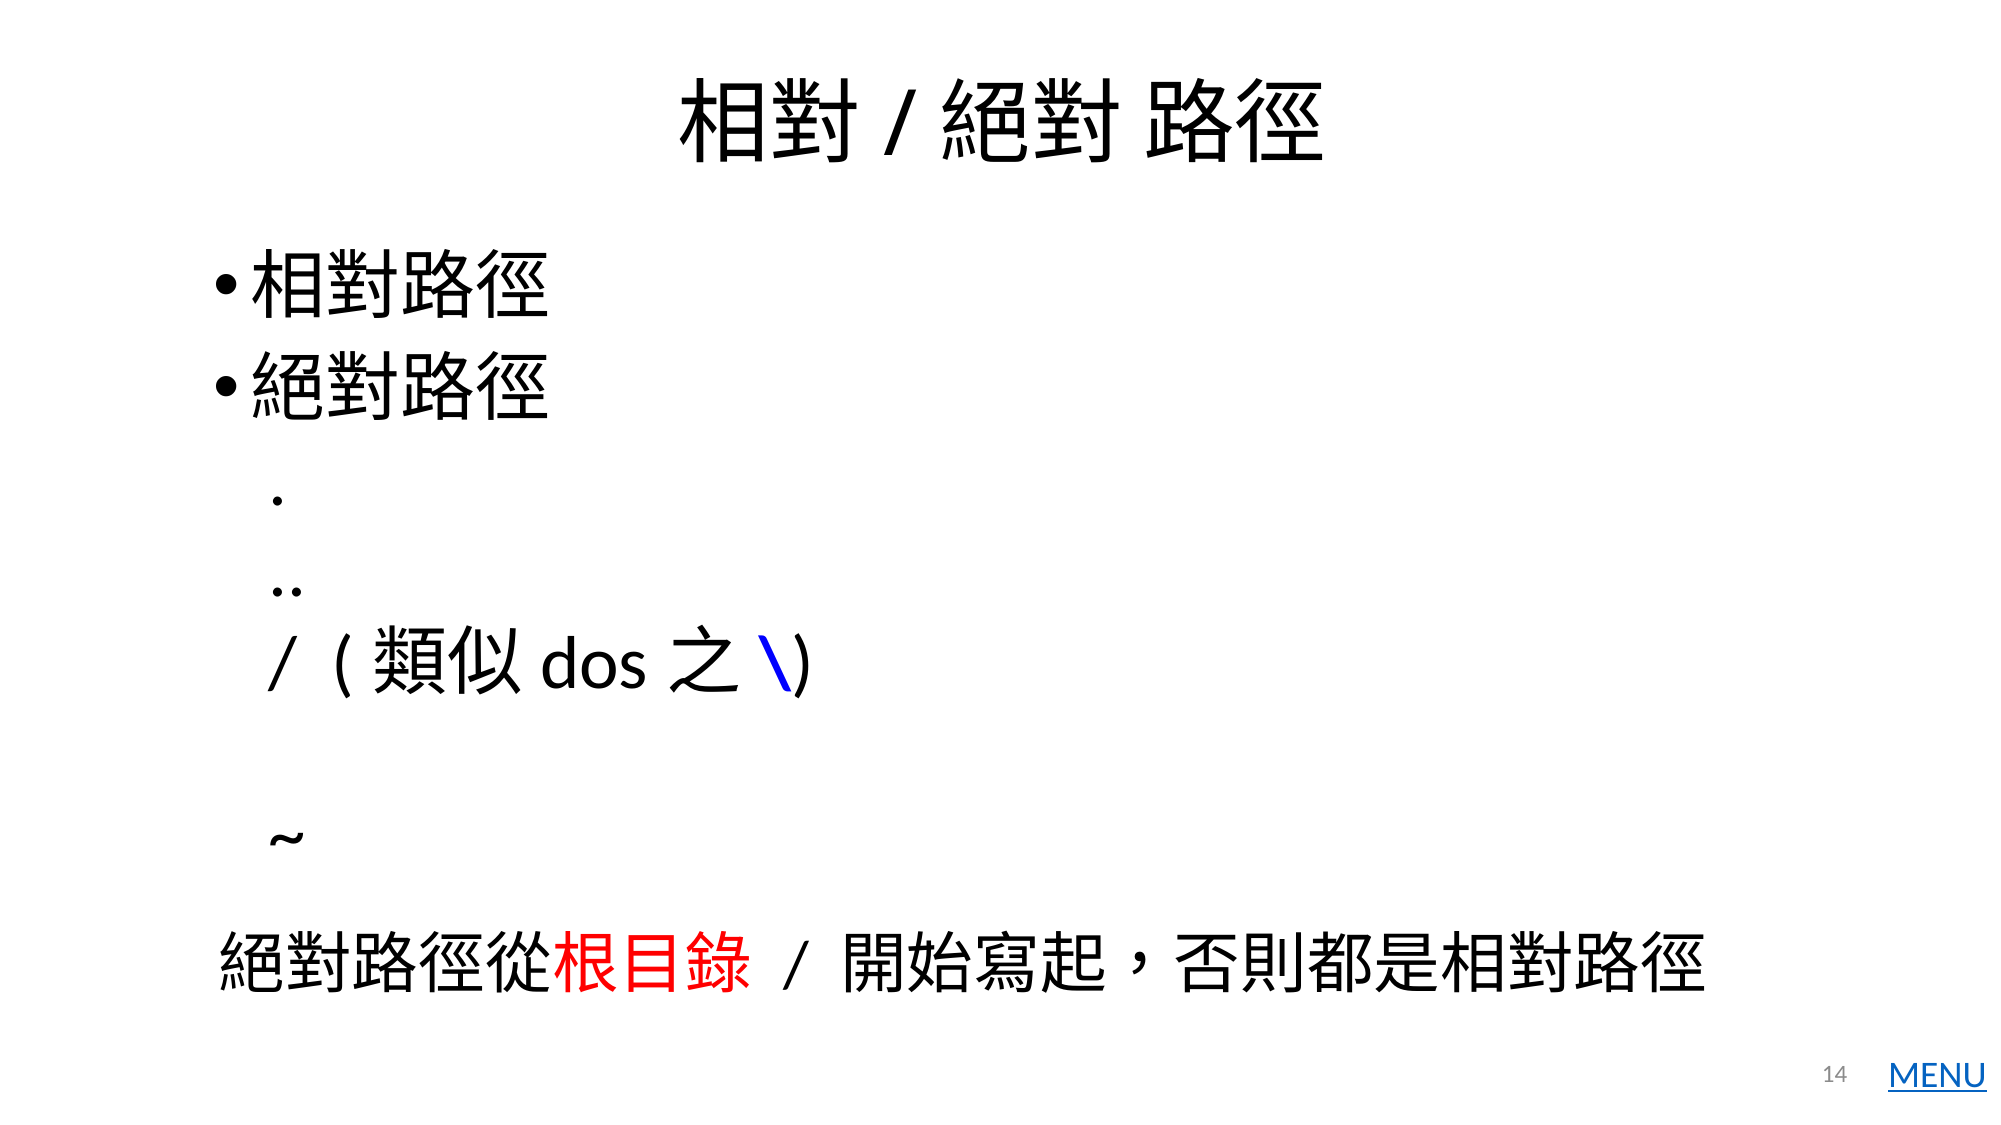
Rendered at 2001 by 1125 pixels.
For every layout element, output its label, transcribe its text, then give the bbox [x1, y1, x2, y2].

title 相對/絕對 路徑 [395, 56, 1610, 195]
list 相對路徑 絕對路徑 . .. / (類似dos之\) ~ [198, 240, 1679, 869]
text_box 絕對路徑從根目錄 / 開始寫起，否則都是相對路徑 [210, 913, 1716, 1009]
slide_number 14 [1412, 1042, 1863, 1103]
